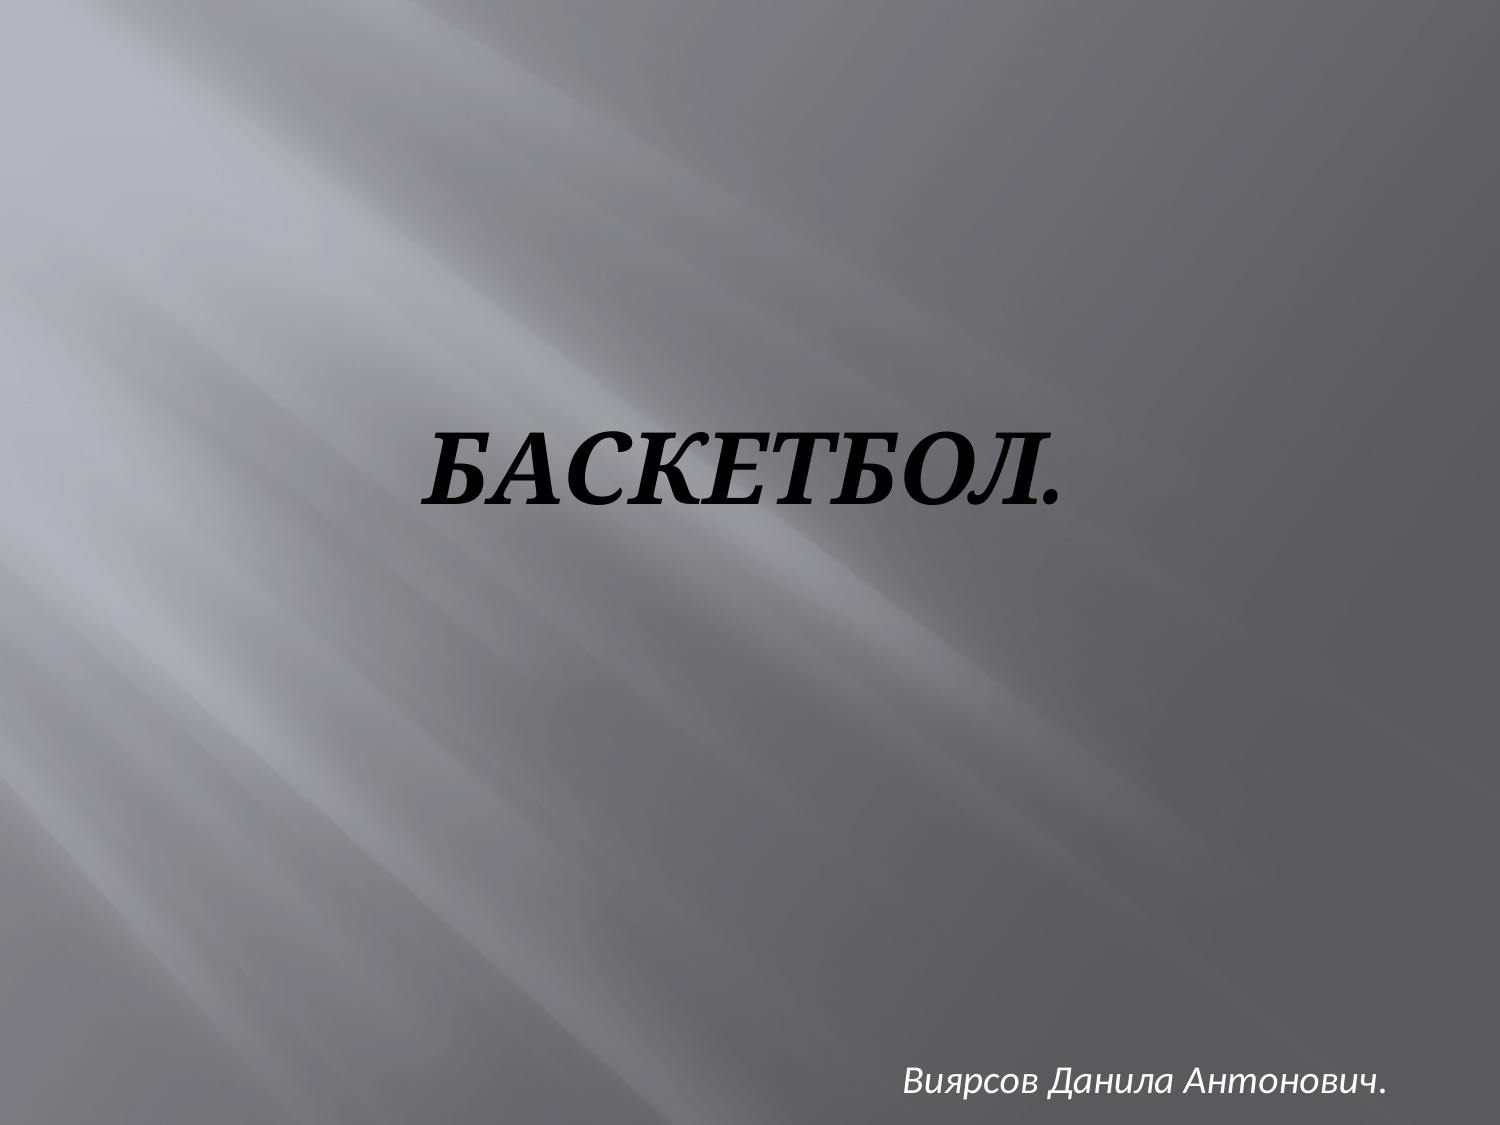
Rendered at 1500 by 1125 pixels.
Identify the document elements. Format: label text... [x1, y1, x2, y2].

subtitle Виярсов Данила Антонович. [809, 1046, 1481, 1110]
title Баскетбол. [69, 224, 1420, 525]
